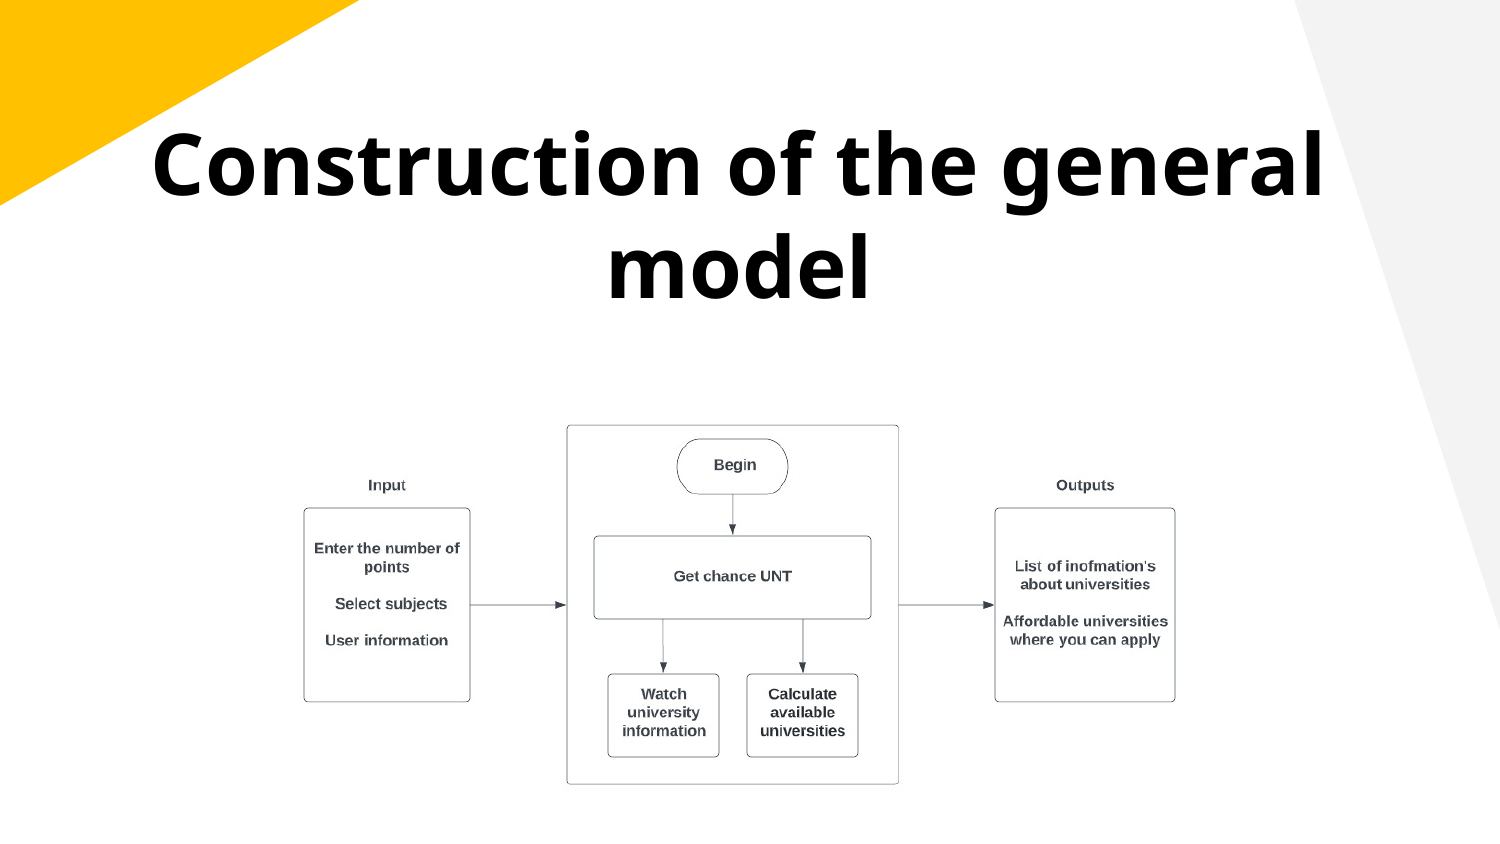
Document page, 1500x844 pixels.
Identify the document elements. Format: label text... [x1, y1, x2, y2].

title Construction of the general model [74, 95, 1404, 190]
picture [239, 378, 1240, 842]
